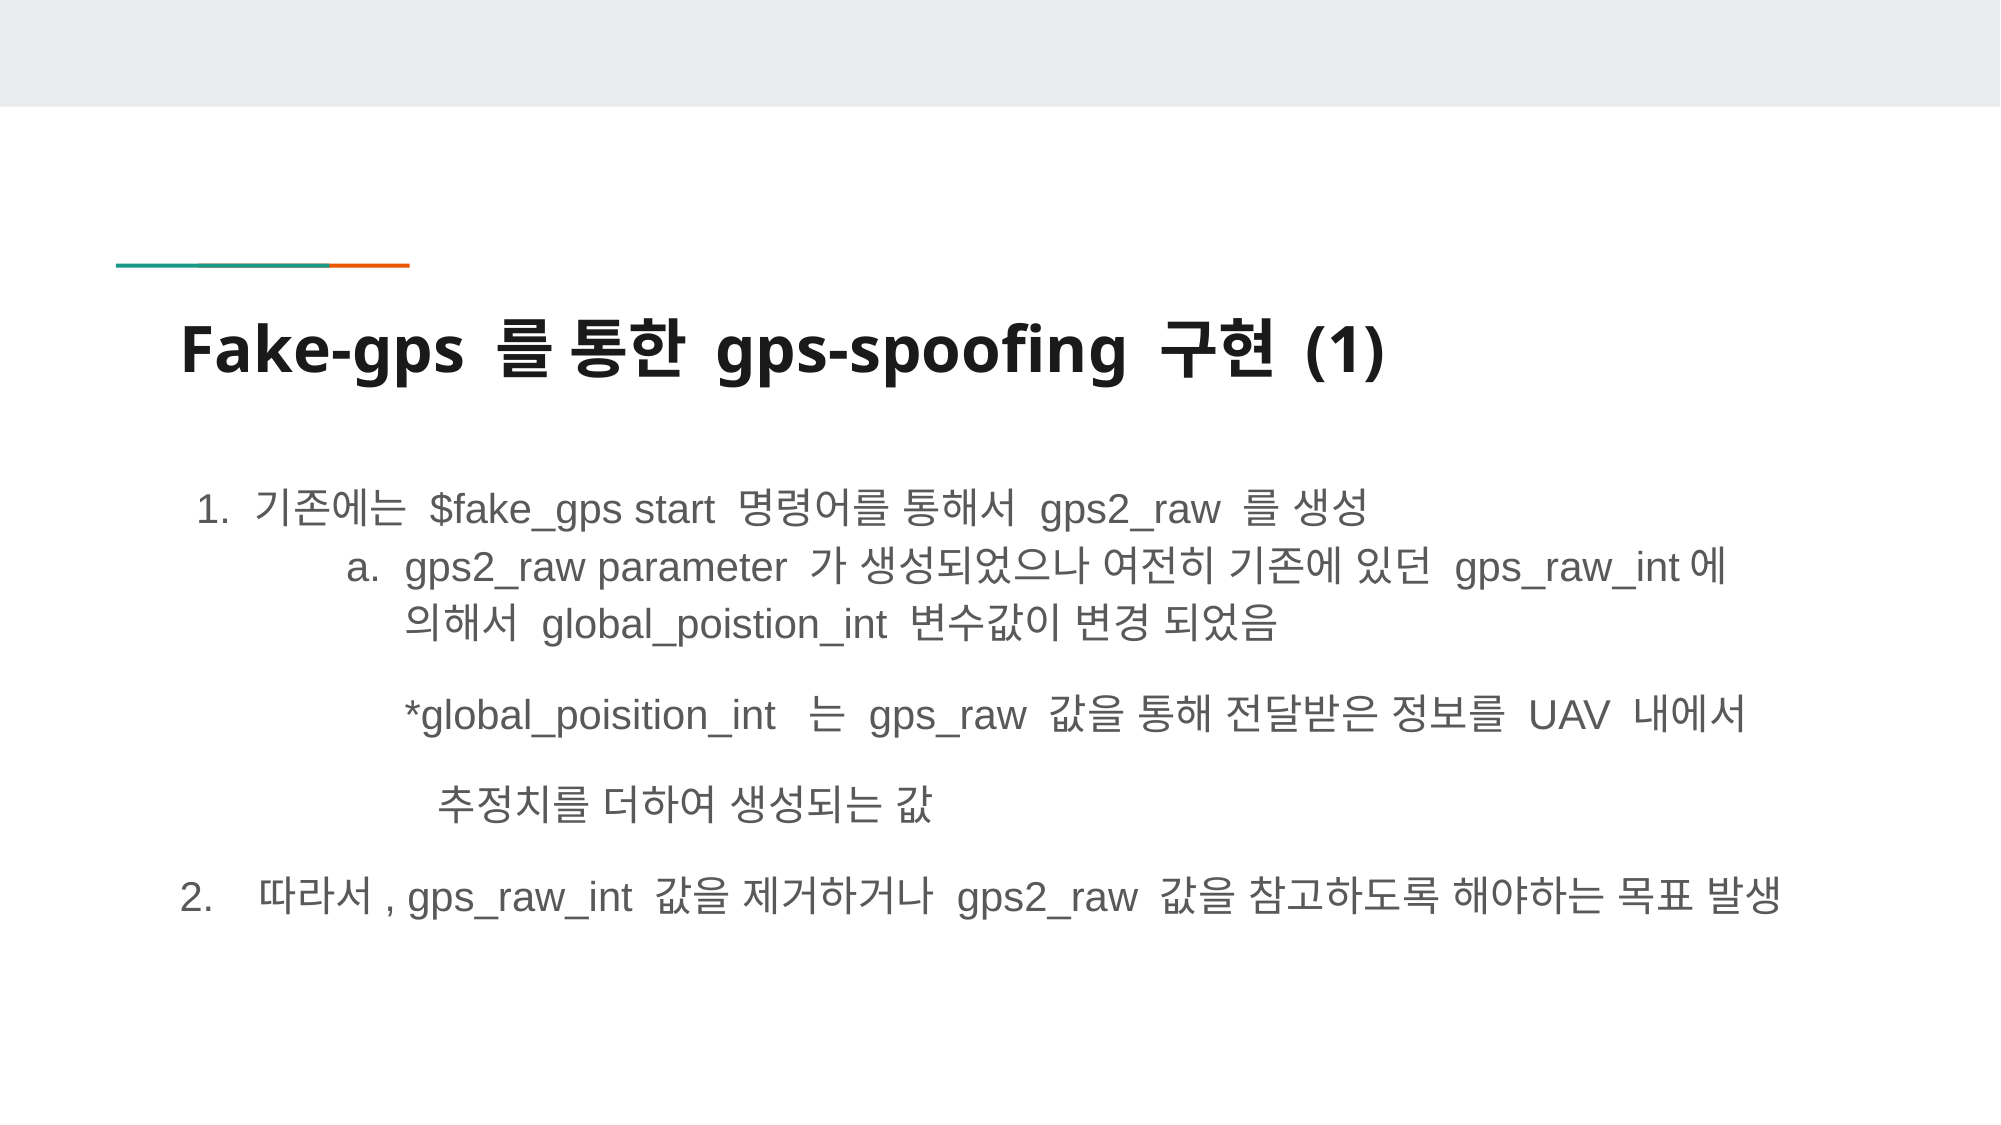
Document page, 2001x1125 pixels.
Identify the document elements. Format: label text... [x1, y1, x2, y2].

list 기존에는 $fake_gps start 명령어를 통해서 gps2_raw 를 생성 gps2_raw parameter 가 생성되었으나 여전히 기존에 있던 gps_raw_int에 의해서 global_poistion_int 변수값이 변경 되었음 *global_poisition_int 는 gps_raw 값을 통해 전달받은 정보를 UAV 내에서 추정치를 더하여 생성되는 값 2. 따라서, gps_raw_int 값을 제거하거나 gps2_raw 값을 참고하도록 해야하는 목표 발생 [159, 454, 1842, 950]
title Fake-gps 를 통한 gps-spoofing 구현 (1) [159, 288, 1842, 406]
